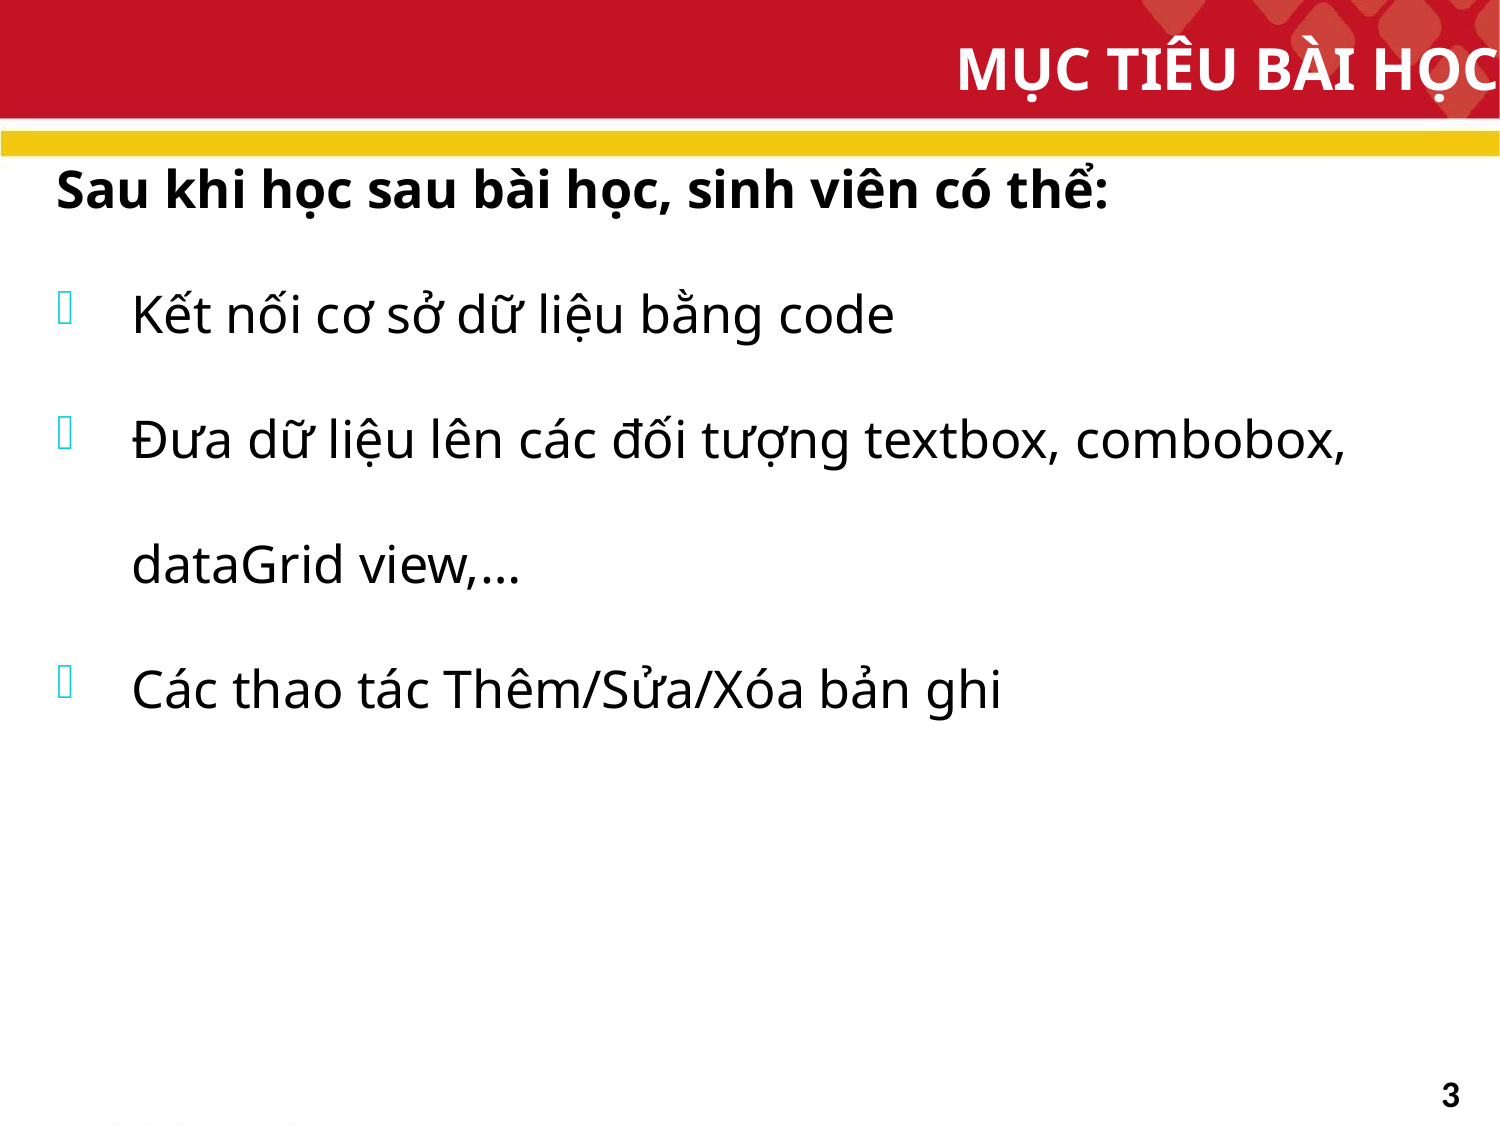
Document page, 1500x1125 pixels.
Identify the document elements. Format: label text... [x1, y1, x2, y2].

text_box 3 [1434, 1077, 1467, 1116]
picture [0, 0, 1500, 1125]
text_box Sau khi học sau bài học, sinh viên có thể: Kết nối cơ sở dữ liệu bằng code Đưa dữ liệu lên các đối tượng textbox, combobox, dataGrid view,… Các thao tác Thêm/Sửa/Xóa bản ghi [41, 117, 1484, 726]
title MỤC TIÊU BÀI HỌC [24, 30, 1500, 221]
